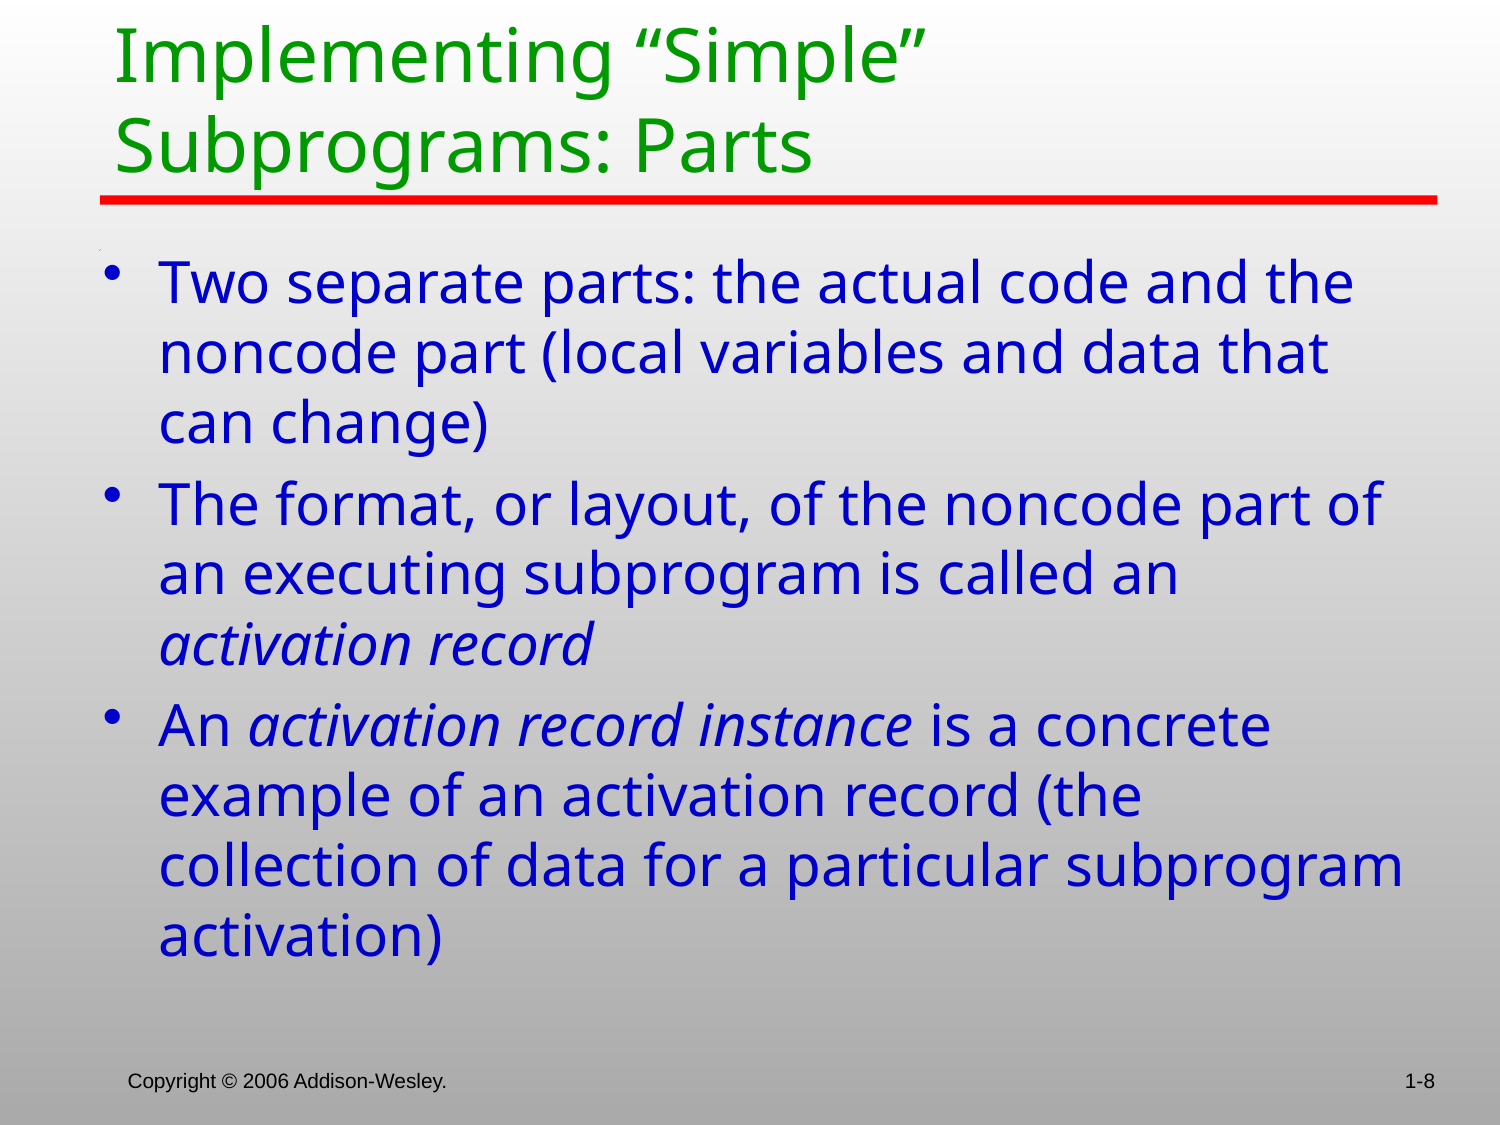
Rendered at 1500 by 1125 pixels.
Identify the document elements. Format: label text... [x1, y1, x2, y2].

title Implementing “Simple” Subprograms: Parts [99, 0, 1438, 188]
slide_number 1-8 [1137, 1024, 1451, 1101]
footer Copyright © 2006 Addison-Wesley. [112, 1024, 801, 1101]
list Two separate parts: the actual code and the noncode part (local variables and data that can change) The format, or layout, of the noncode part of an executing subprogram is called an activation record An activation record instance is a concrete example of an activation record (the collection of data for a particular subprogram activation) [87, 237, 1426, 950]
